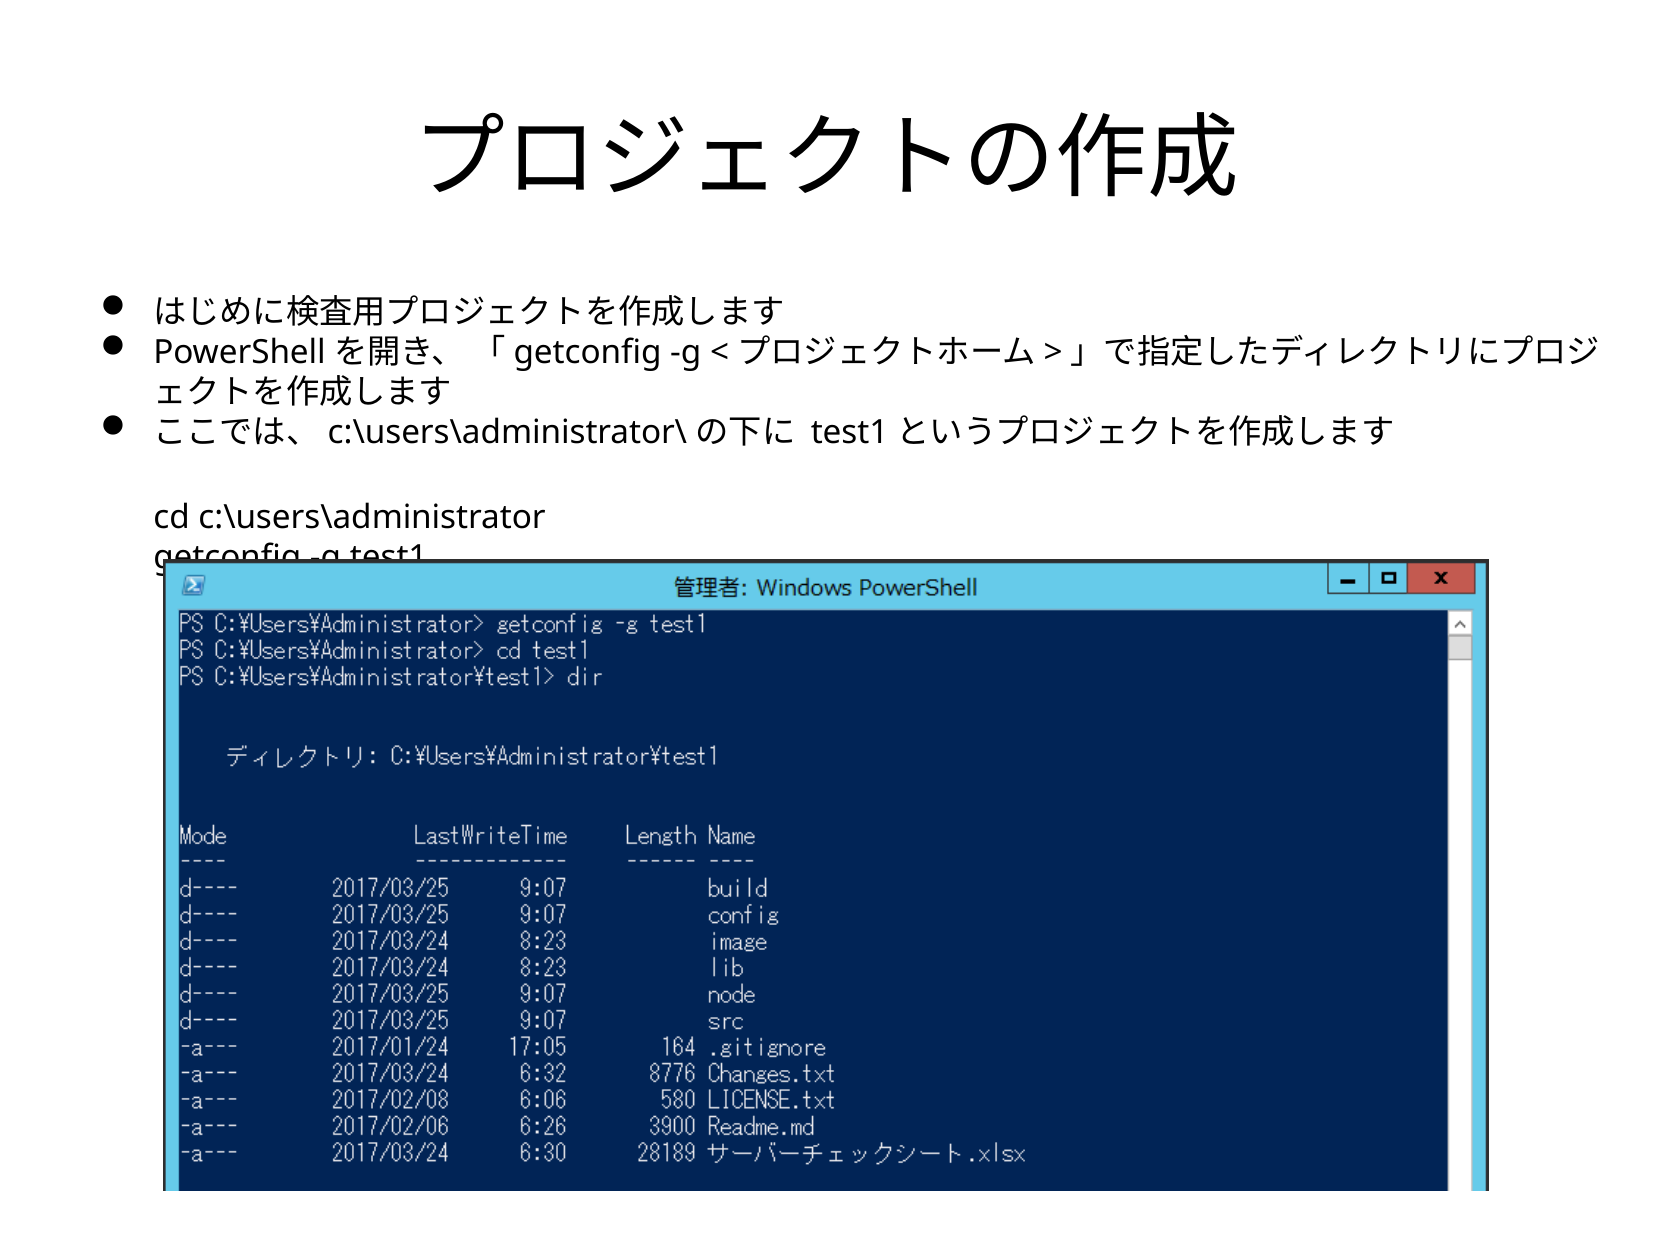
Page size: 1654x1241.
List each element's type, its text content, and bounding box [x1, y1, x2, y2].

picture [163, 559, 1489, 1191]
text_box はじめに検査用プロジェクトを作成します PowerShellを開き、 「getconfig -g <プロジェクトホーム>」で指定したディレクトリにプロジェクトを作成します ここでは、c:\users\administrator\の下に test1というプロジェクトを作成します cd c:\users\administrator getconfig -g test1 [82, 290, 1601, 555]
text_box プロジェクトの作成 [82, 49, 1571, 257]
